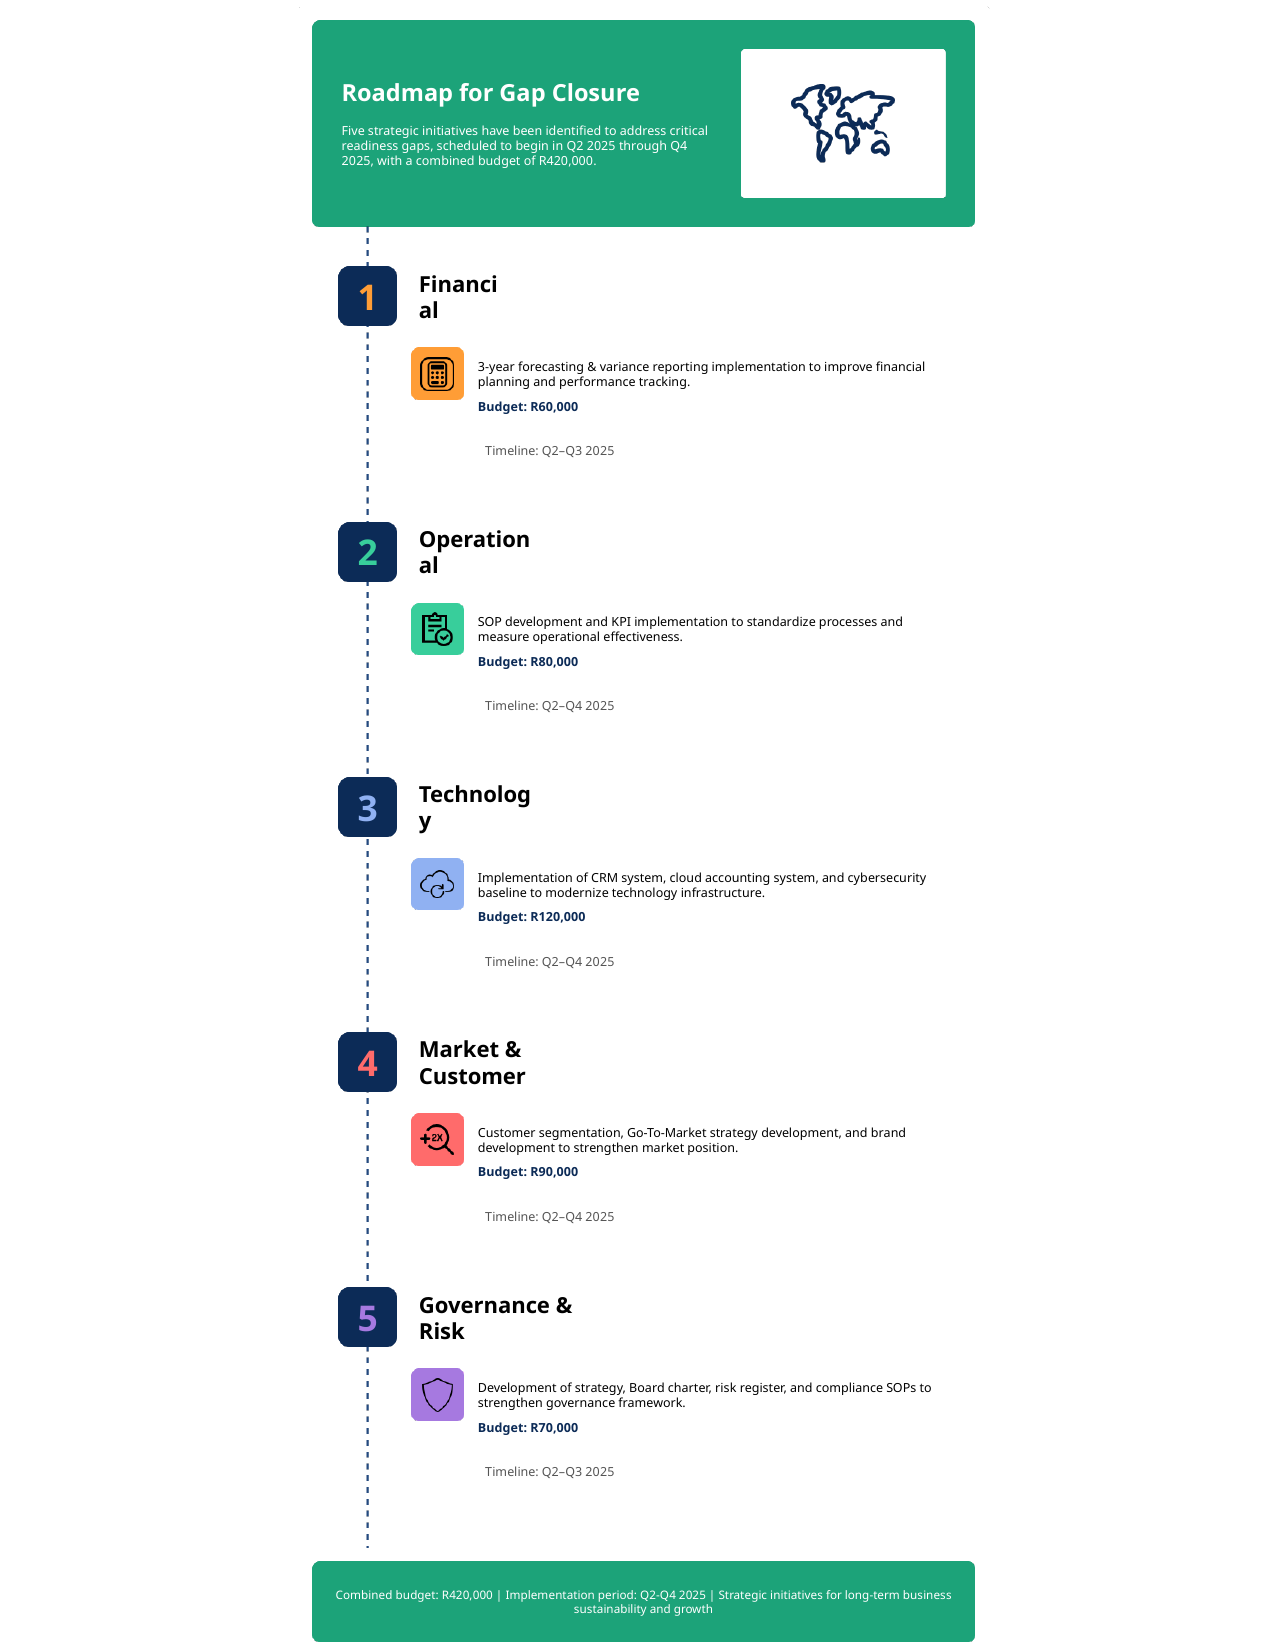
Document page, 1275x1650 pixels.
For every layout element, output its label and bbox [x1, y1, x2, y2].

picture [291, 0, 990, 1650]
